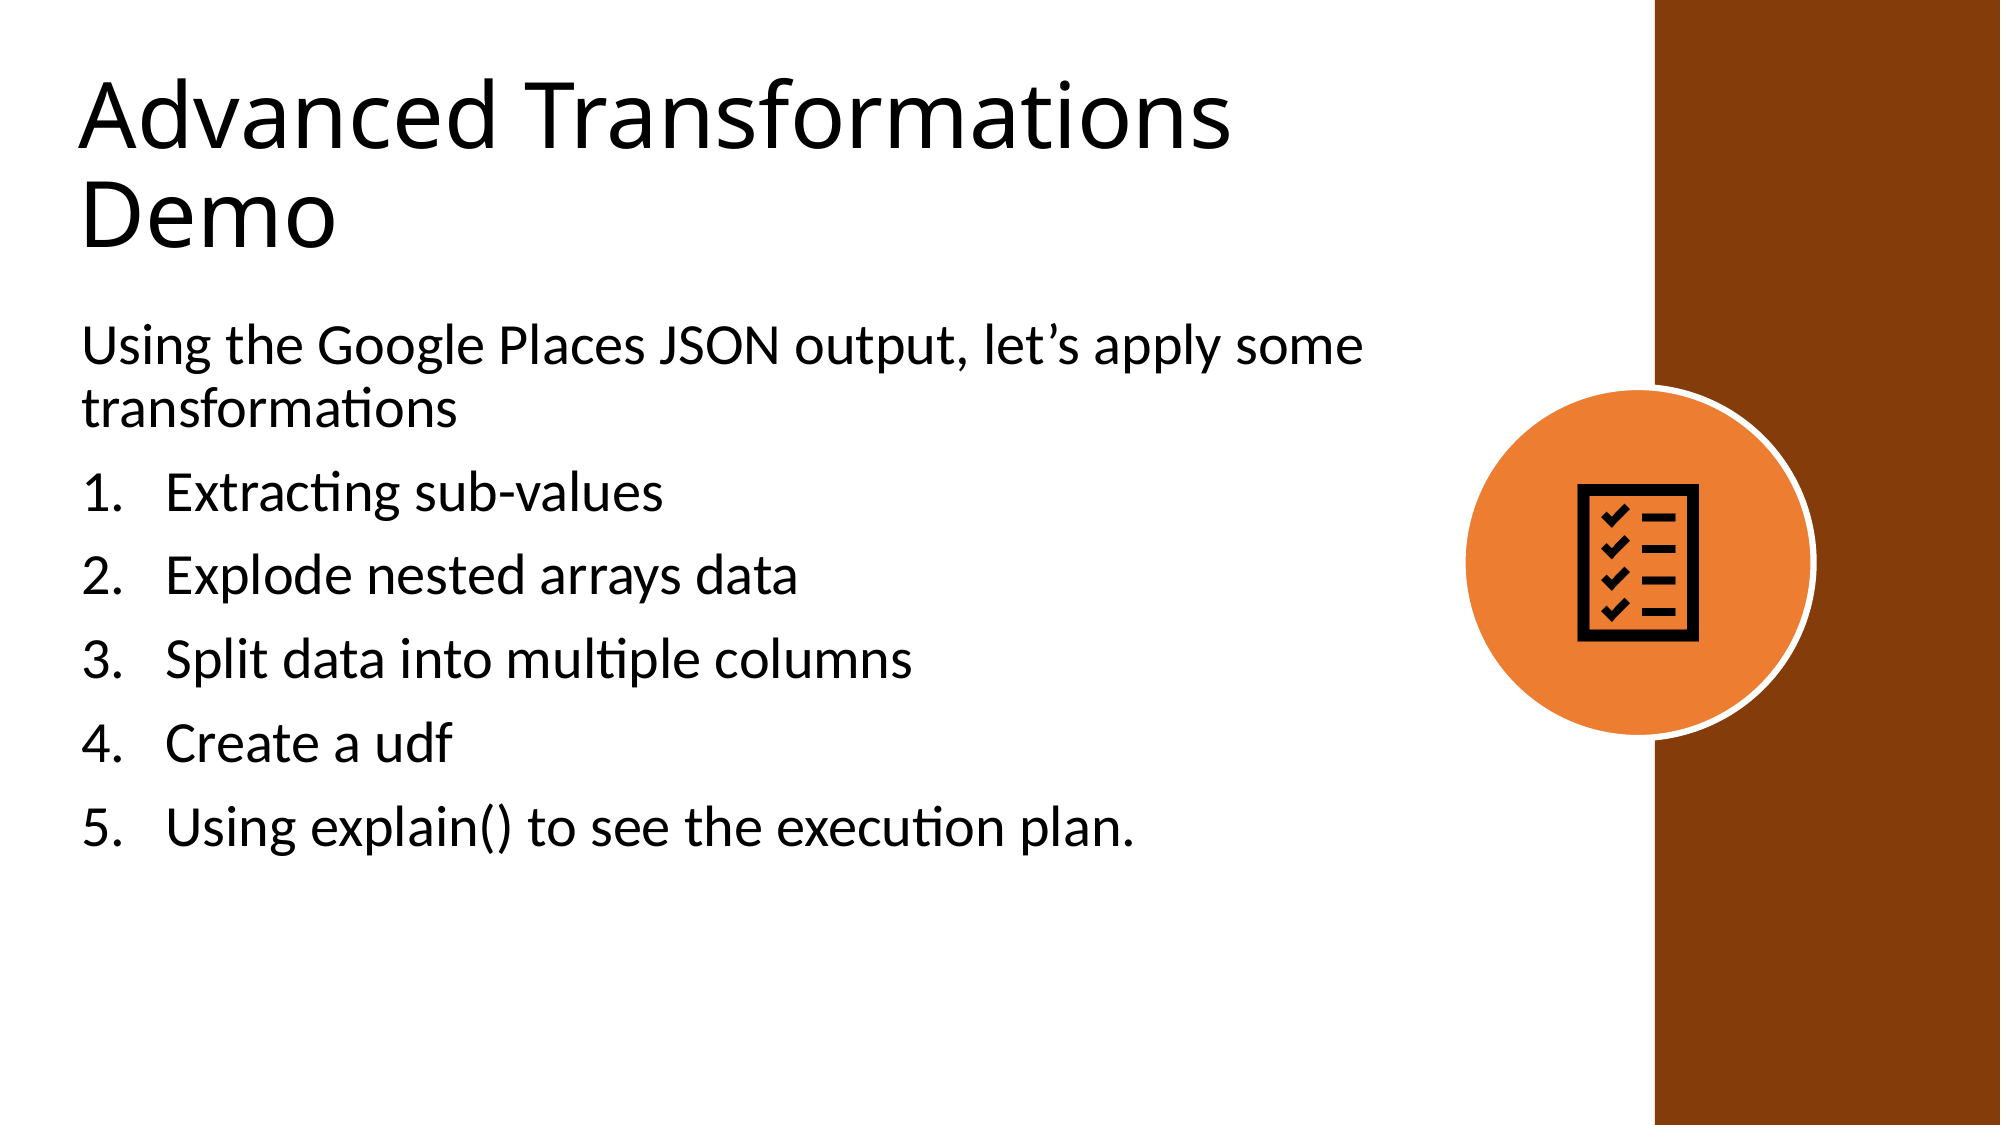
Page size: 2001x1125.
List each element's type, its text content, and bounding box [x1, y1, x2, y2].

list Using the Google Places JSON output, let’s apply some transformations Extracting sub-values Explode nested arrays data Split data into multiple columns Create a udf Using explain() to see the execution plan. [66, 306, 1463, 1021]
title Advanced Transformations Demo [63, 59, 1460, 278]
picture [1544, 468, 1732, 657]
